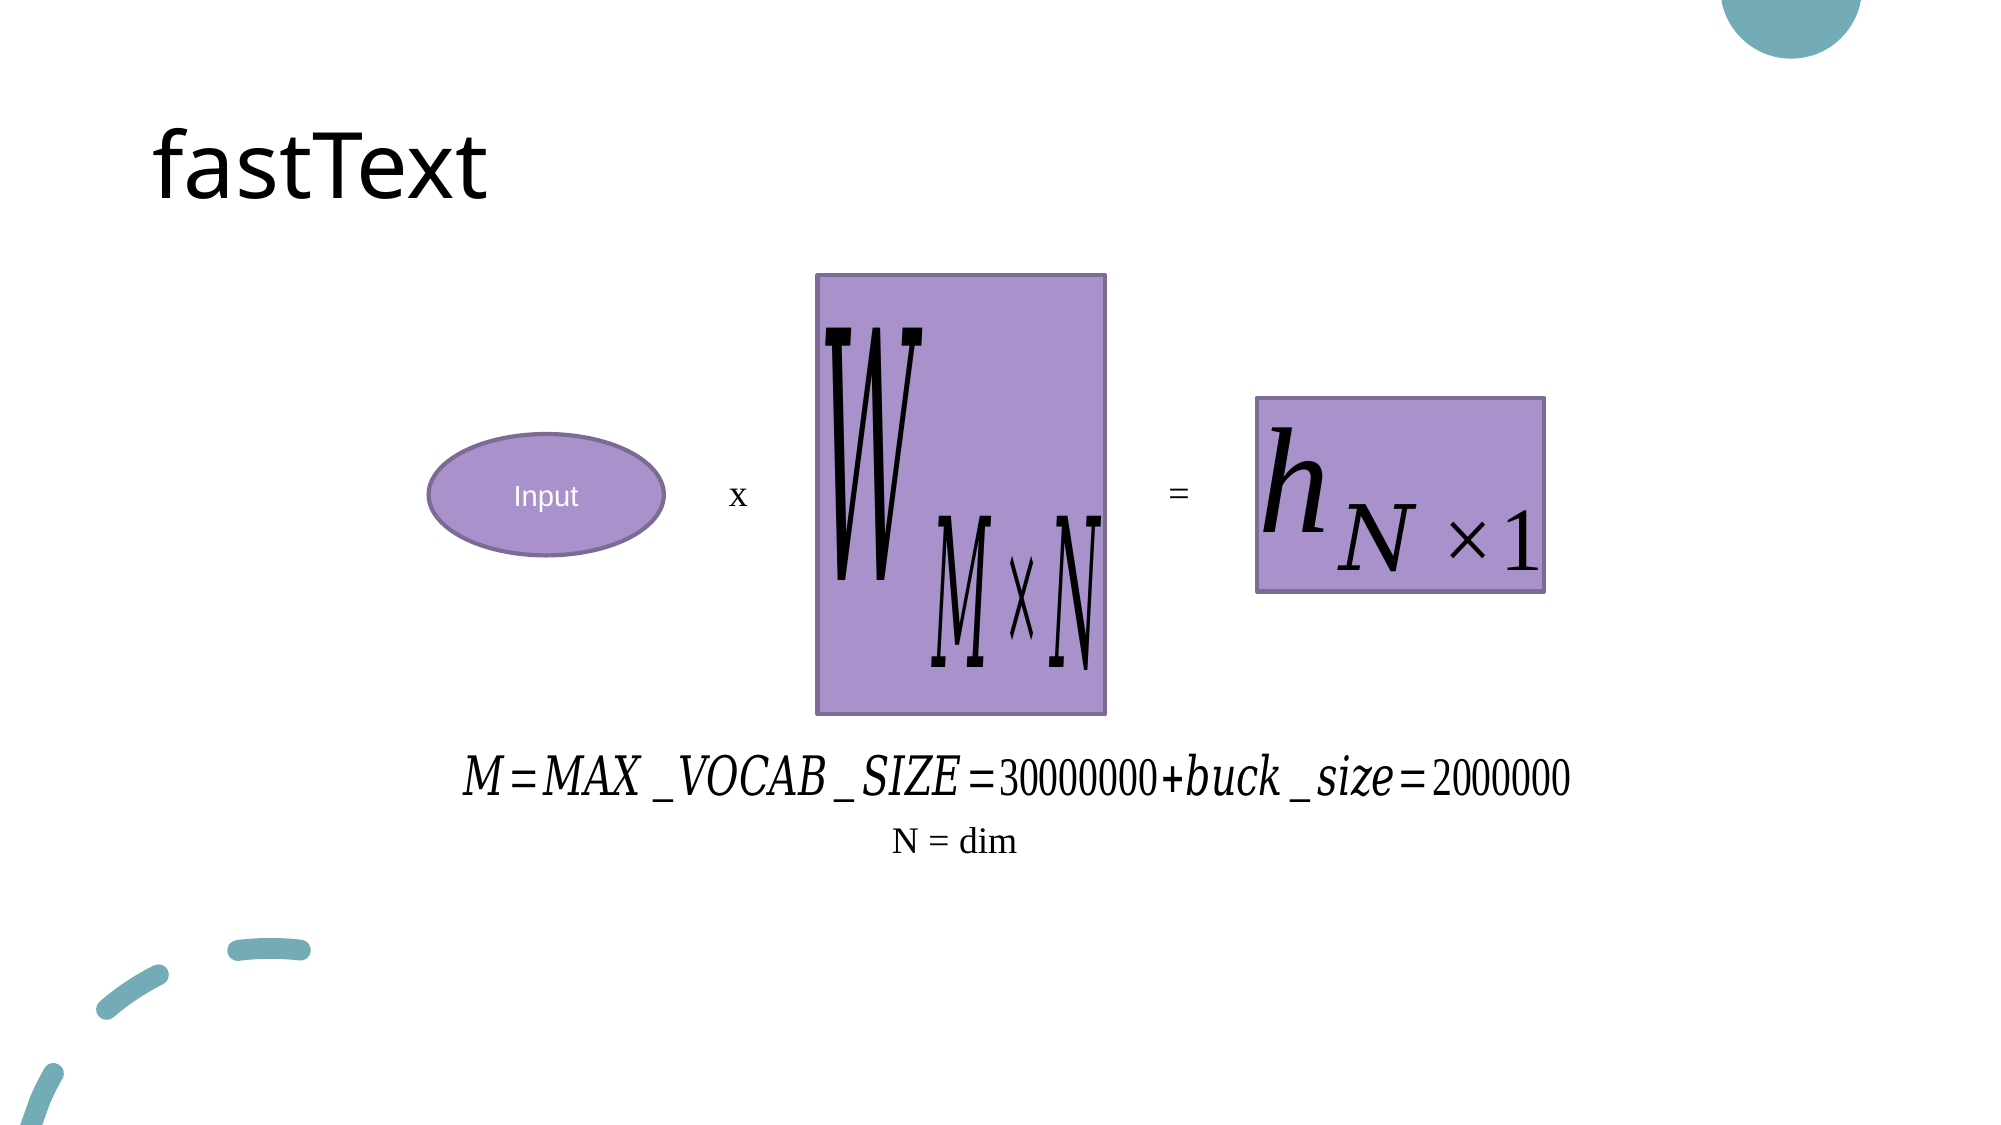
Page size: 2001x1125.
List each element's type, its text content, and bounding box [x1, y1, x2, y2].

title fastText [137, 59, 1863, 278]
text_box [428, 277, 1572, 870]
